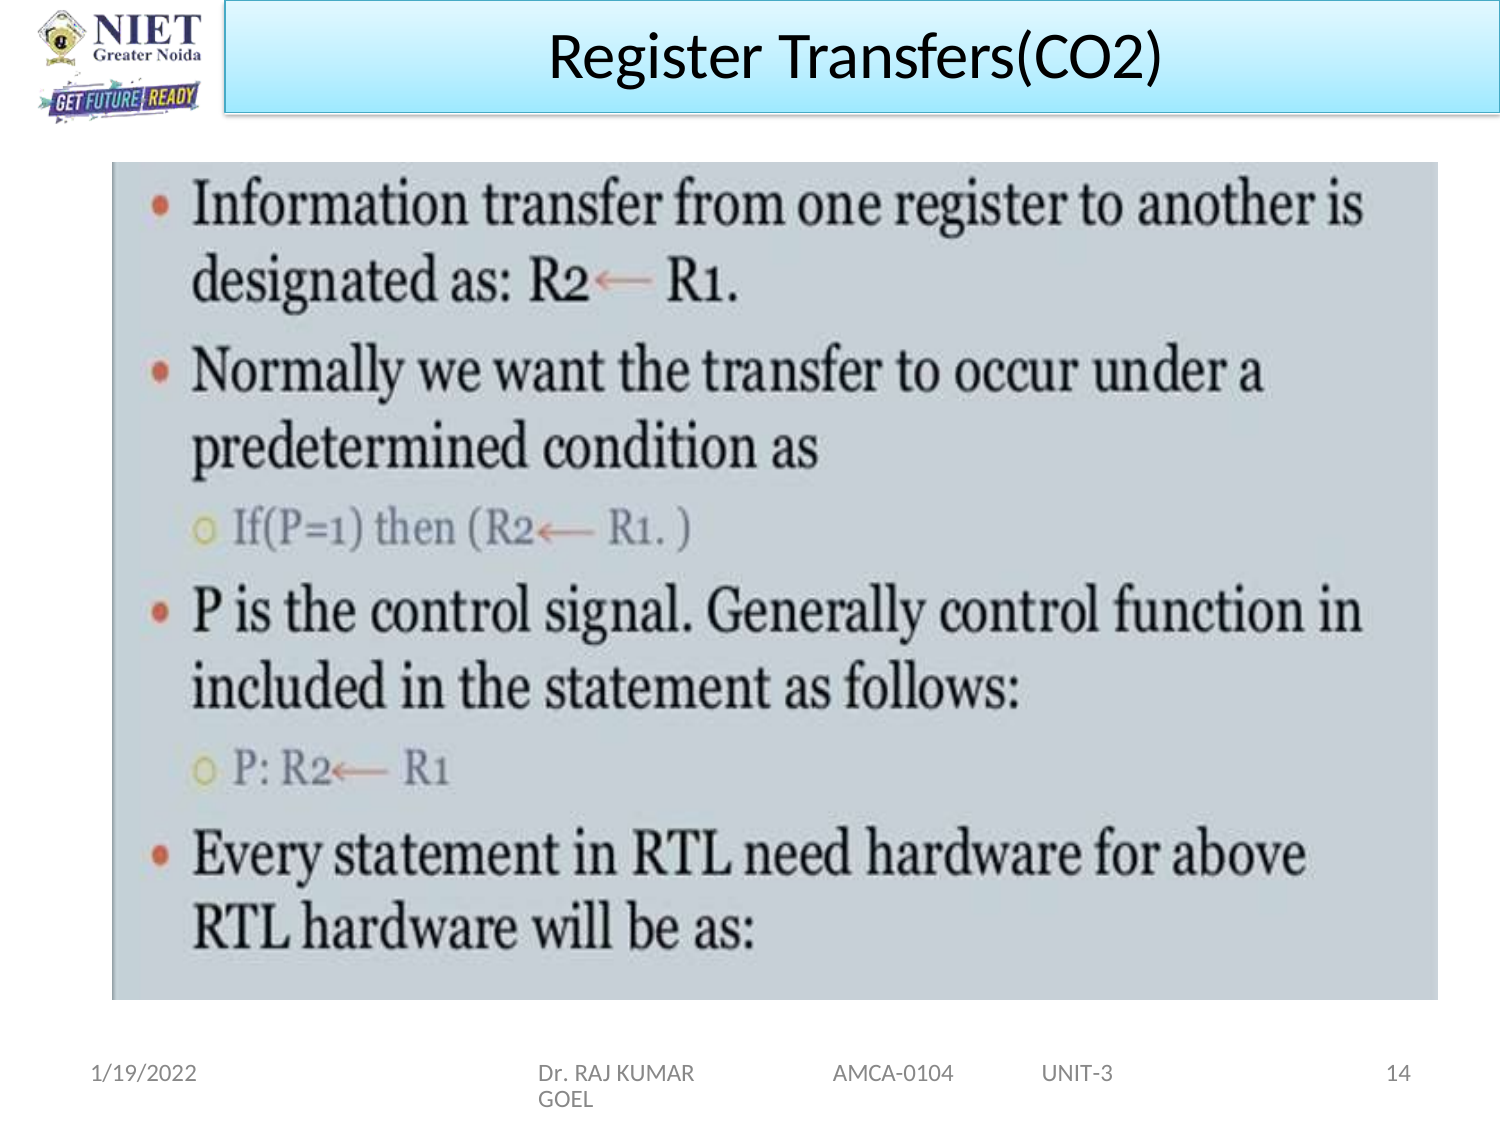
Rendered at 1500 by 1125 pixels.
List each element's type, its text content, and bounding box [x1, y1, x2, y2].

text_box Dr. RAJ KUMAR GOEL [536, 1060, 755, 1113]
text_box UNIT-3 [1039, 1060, 1115, 1087]
picture [0, 0, 238, 135]
slide_number 14 [1366, 1060, 1419, 1125]
picture [112, 162, 1438, 1001]
text_box AMCA-0104 [830, 1060, 958, 1087]
footer 1/19/2022 [87, 1060, 199, 1125]
title Register Transfers(CO2) [546, 155, 1179, 160]
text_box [218, 0, 1500, 147]
